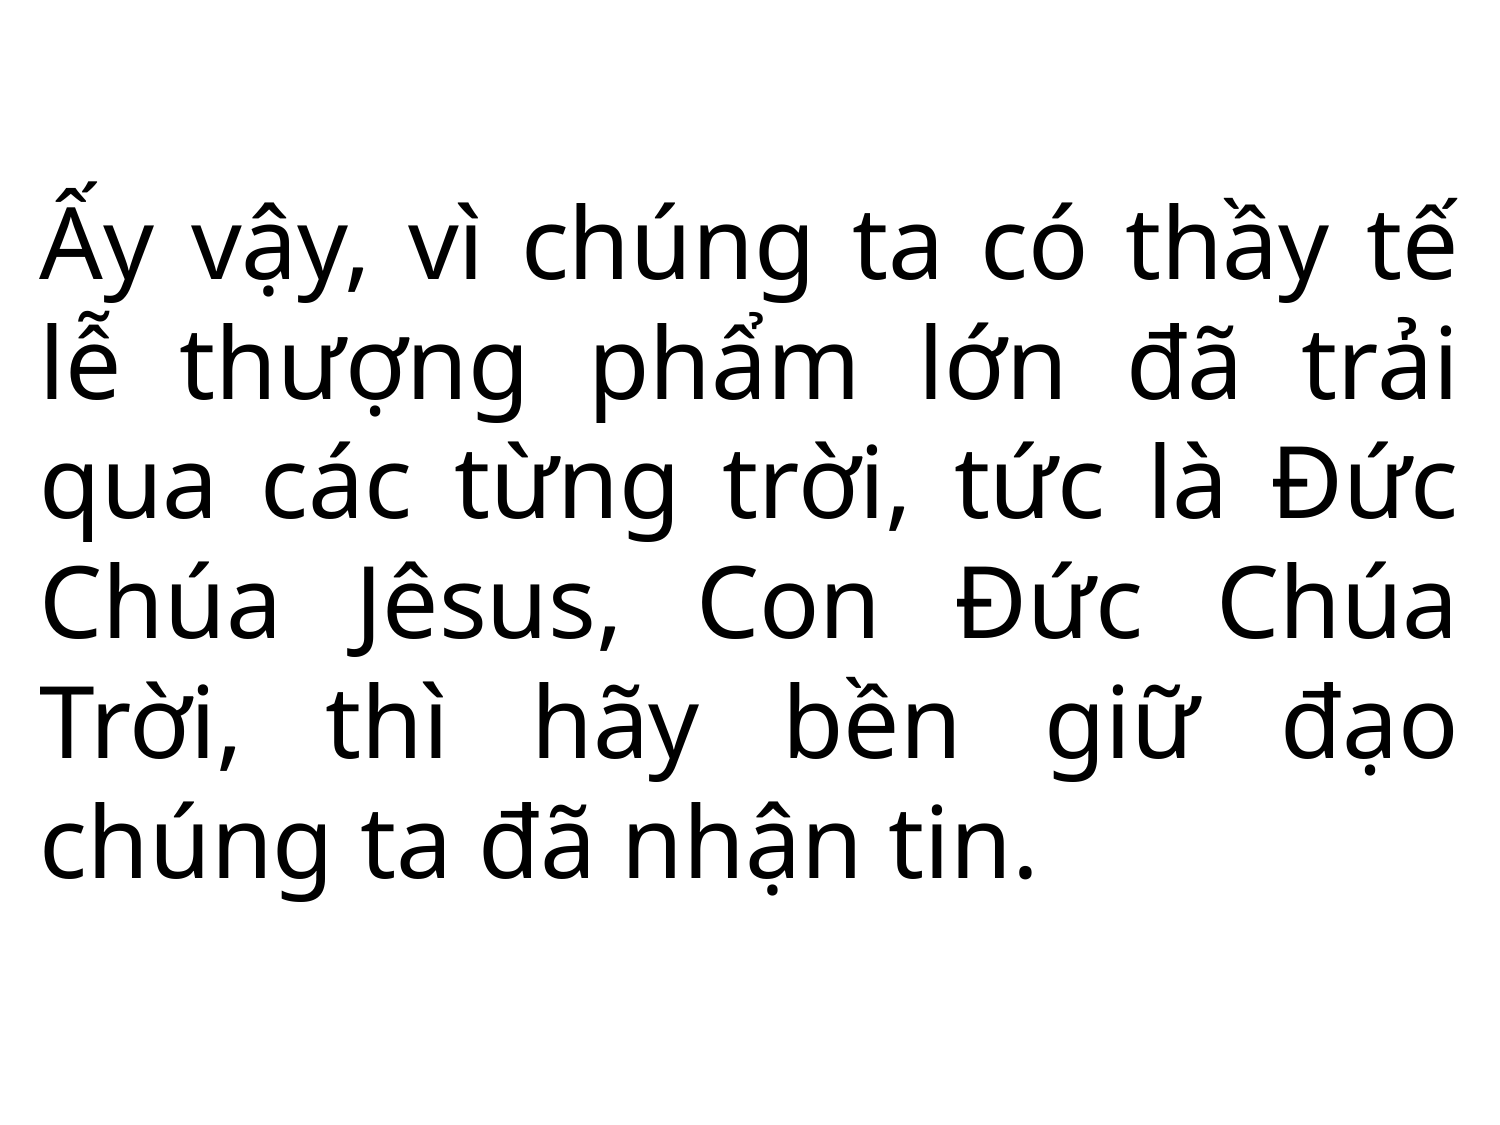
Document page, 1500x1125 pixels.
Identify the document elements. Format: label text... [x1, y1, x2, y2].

text_box Ấy vậy, vì chúng ta có thầy tế lễ thượng phẩm lớn đã trải qua các từng trời, tức là Đức Chúa Jêsus, Con Đức Chúa Trời, thì hãy bền giữ đạo chúng ta đã nhận tin. [24, 171, 1475, 1027]
